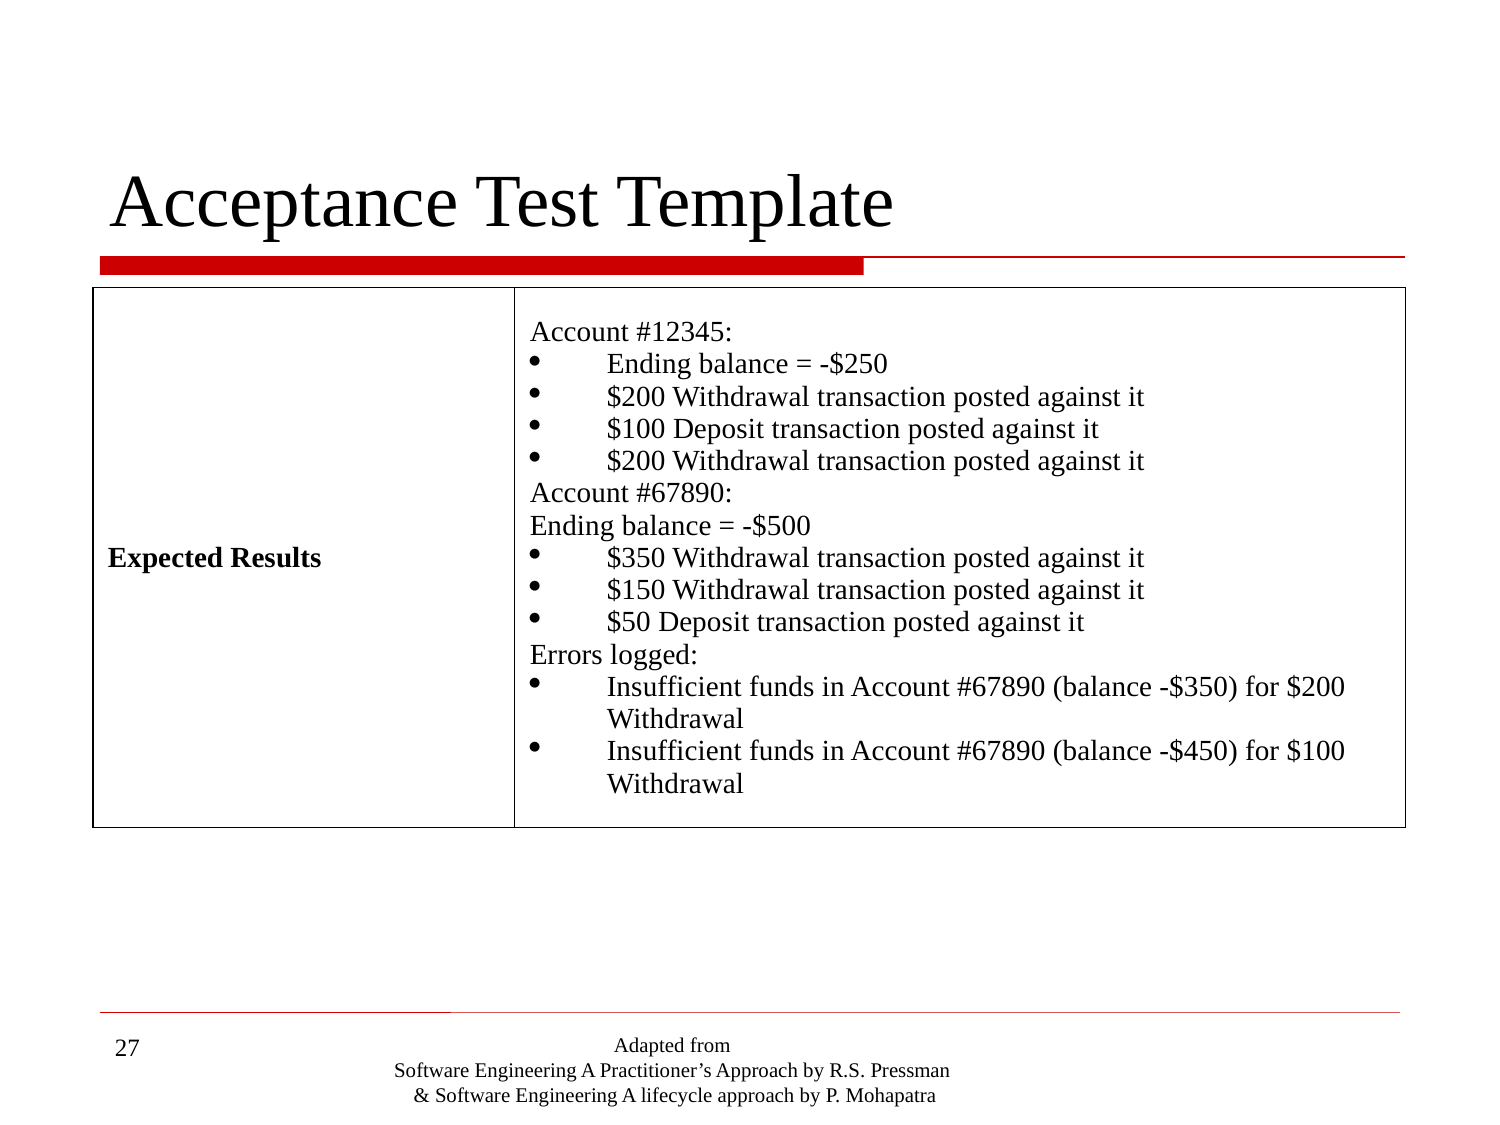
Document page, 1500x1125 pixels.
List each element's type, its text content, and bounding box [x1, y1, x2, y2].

slide_number 27 [99, 1024, 425, 1103]
title Acceptance Test Template [94, 50, 1407, 250]
table_header Account #12345: Ending balance = -$250 $200 Withdrawal transaction posted against it $100 Deposit transaction posted against it $200 Withdrawal transaction posted against it Account #67890: Ending balance = -$500 $350 Withdrawal transaction posted against it $150 Withdrawal transaction posted against it $50 Deposit transaction posted against it Errors logged: Insufficient funds in Account #67890 (balance -$350) for $200 Withdrawal Insufficient funds in Account #67890 (balance -$450) for $100 Withdrawal [515, 288, 1405, 827]
table_header Expected Results [94, 288, 514, 827]
footer Adapted from Software Engineering A Practitioner’s Approach by R.S. Pressman & Software Engineering A lifecycle approach by P. Mohapatra [362, 1024, 988, 1088]
